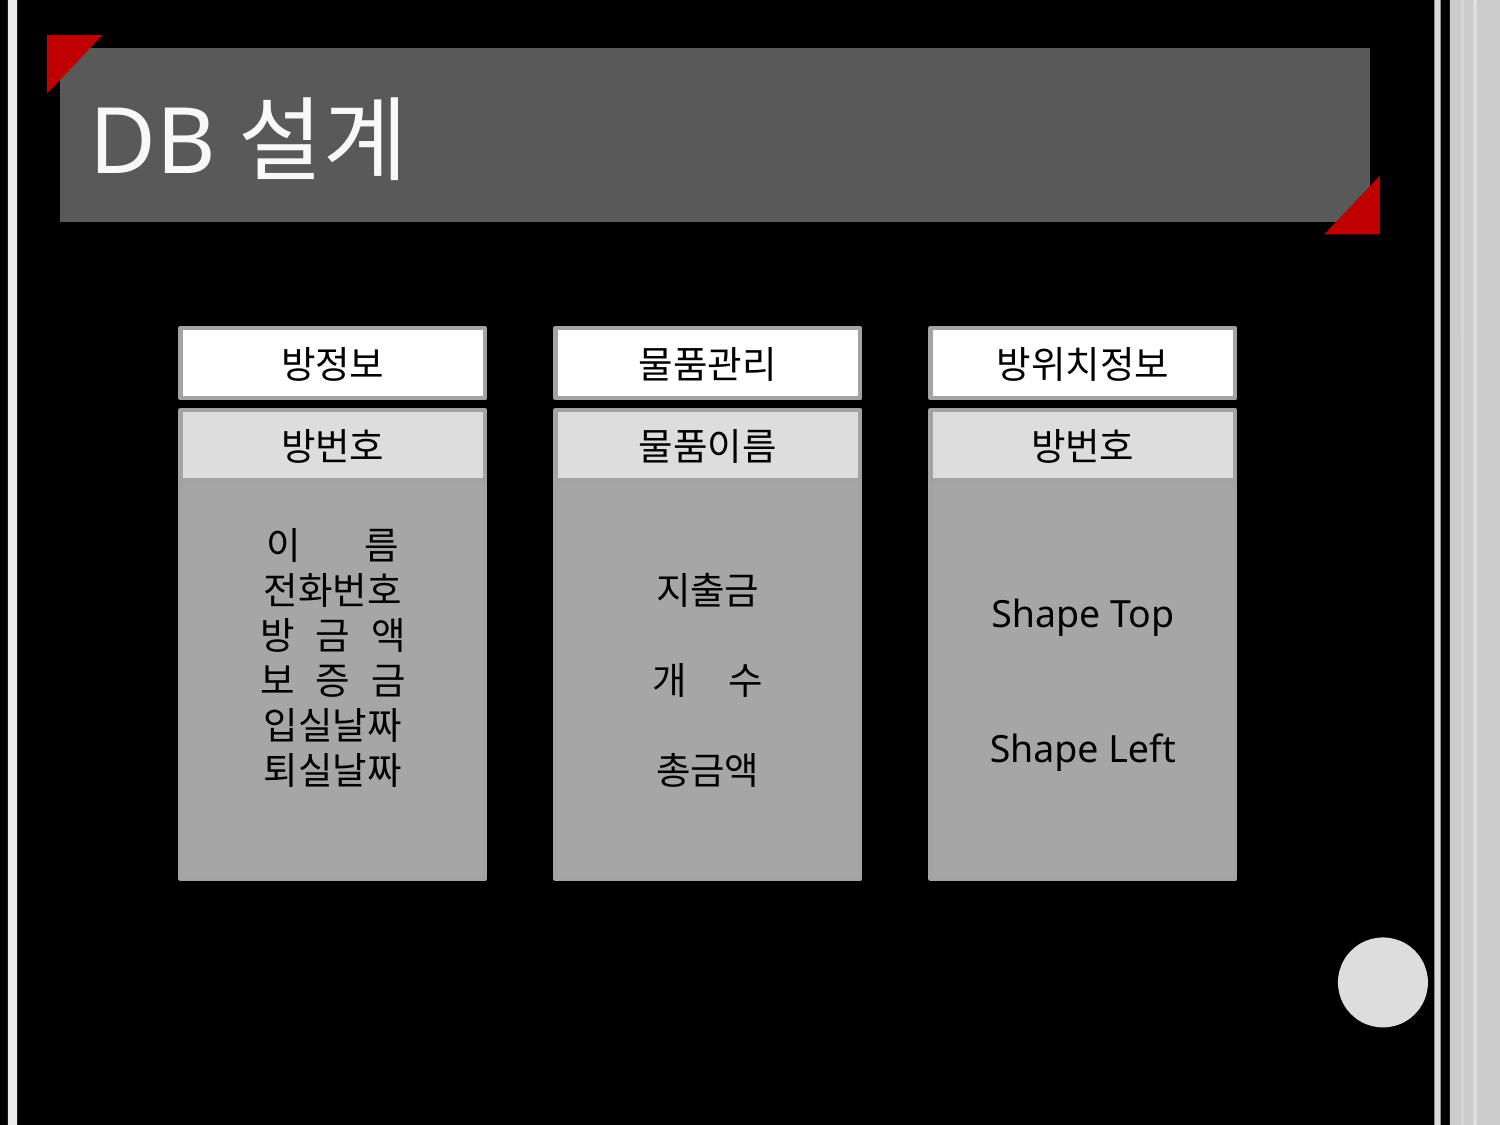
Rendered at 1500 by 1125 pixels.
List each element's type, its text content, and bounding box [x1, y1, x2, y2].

text_box 방번호 [178, 408, 487, 483]
text_box 방정보 [178, 326, 487, 400]
text_box 물품관리 [553, 326, 862, 400]
text_box 물품이름 [553, 408, 862, 483]
title DB설계 [75, 46, 1300, 200]
text_box Shape Top Shape Left [928, 483, 1237, 881]
text_box 지출금 개 수 총금액 [553, 483, 862, 881]
text_box 방번호 [928, 408, 1237, 483]
text_box 방위치정보 [928, 326, 1237, 400]
text_box 이 름 전화번호 방 금 액 보 증 금 입실날짜 퇴실날짜 [178, 483, 487, 881]
